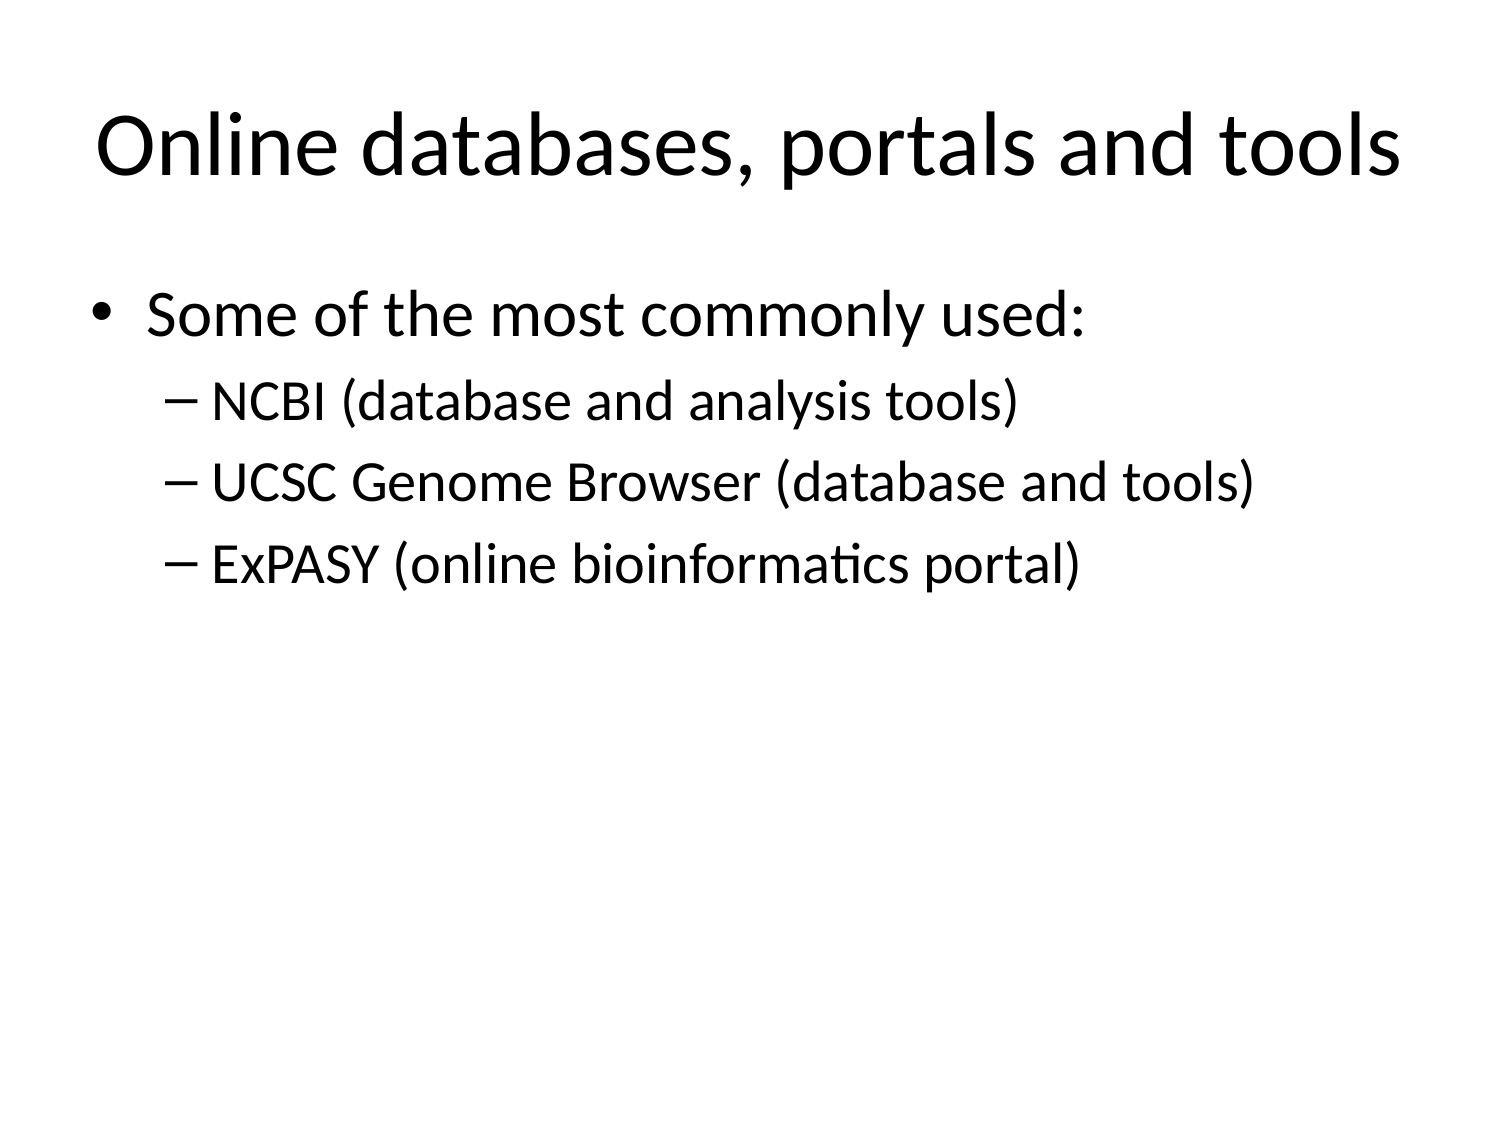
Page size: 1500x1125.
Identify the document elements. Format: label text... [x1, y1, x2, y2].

title Online databases, portals and tools [75, 45, 1425, 233]
list Some of the most commonly used: NCBI (database and analysis tools) UCSC Genome Browser (database and tools) ExPASY (online bioinformatics portal) [75, 262, 1425, 1005]
